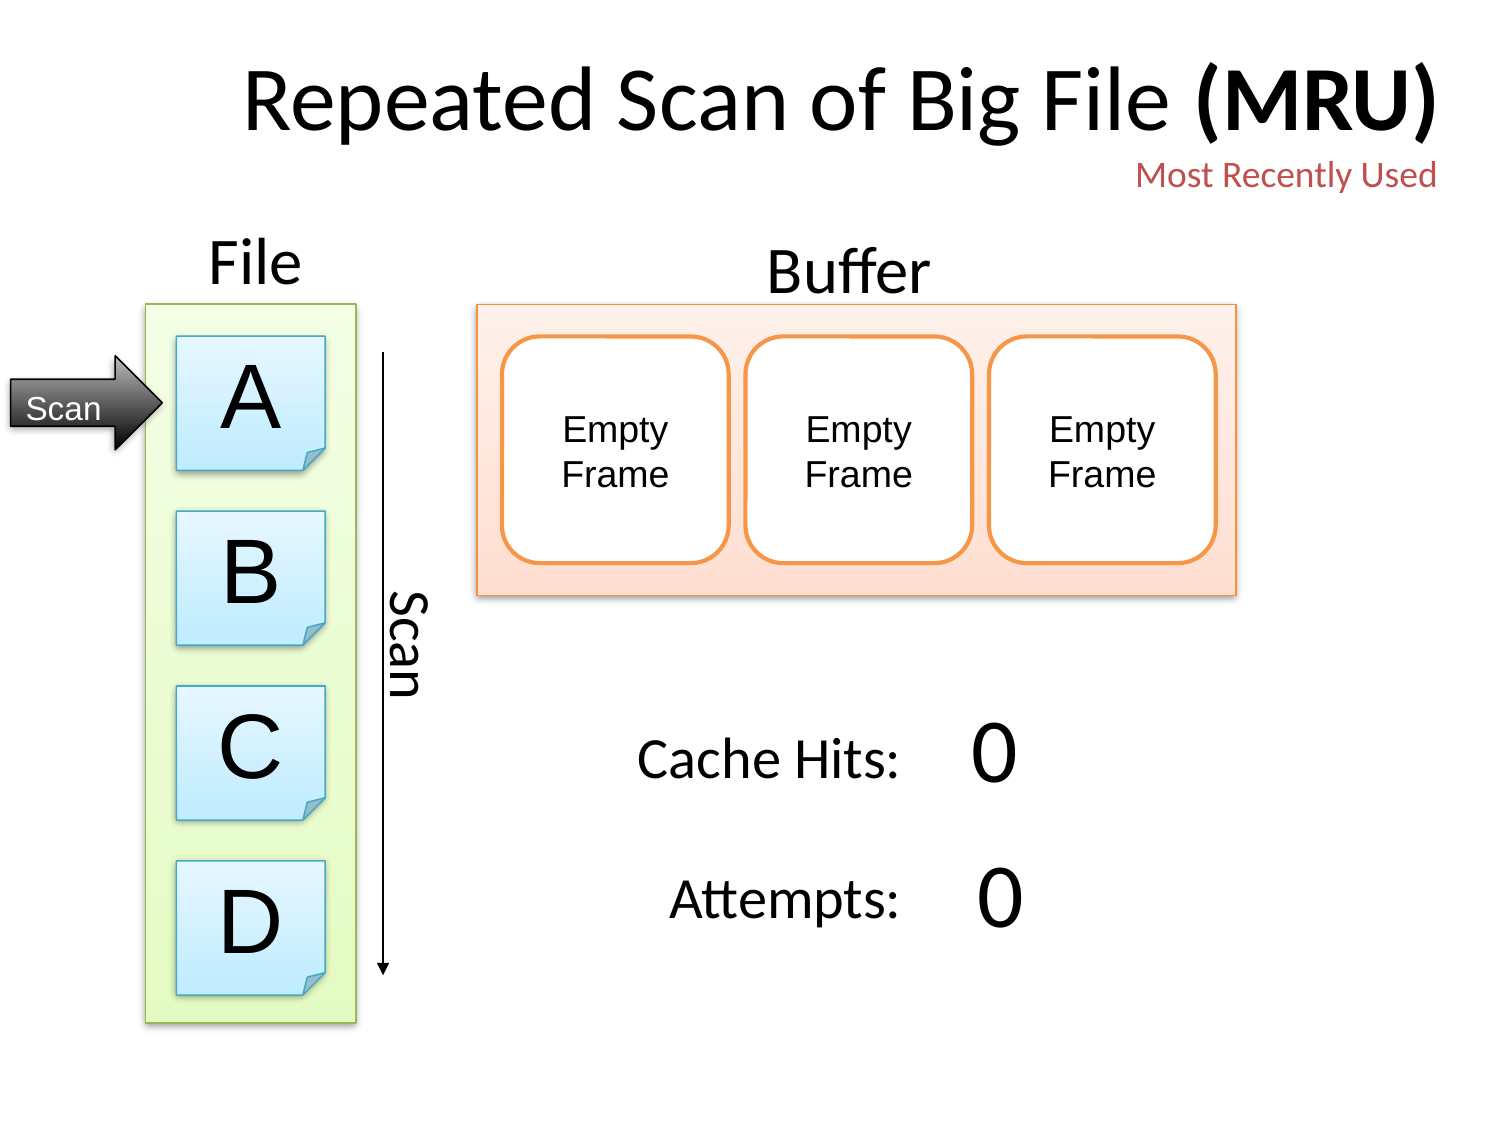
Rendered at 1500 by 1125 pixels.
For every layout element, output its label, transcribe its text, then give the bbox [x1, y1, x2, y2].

text_box Cache Hits: Attempts: [622, 712, 917, 1008]
text_box 0 [956, 683, 1033, 809]
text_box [145, 303, 357, 1024]
text_box Scan [371, 575, 378, 715]
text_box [476, 219, 1237, 596]
text_box File [193, 210, 318, 302]
text_box Scan [387, 575, 457, 715]
text_box Most Recently Used [1120, 142, 1454, 203]
title Repeated Scan of Big File (MRU) [212, 0, 1471, 188]
text_box 0 [962, 828, 1039, 954]
text_box Scan [9, 355, 140, 451]
